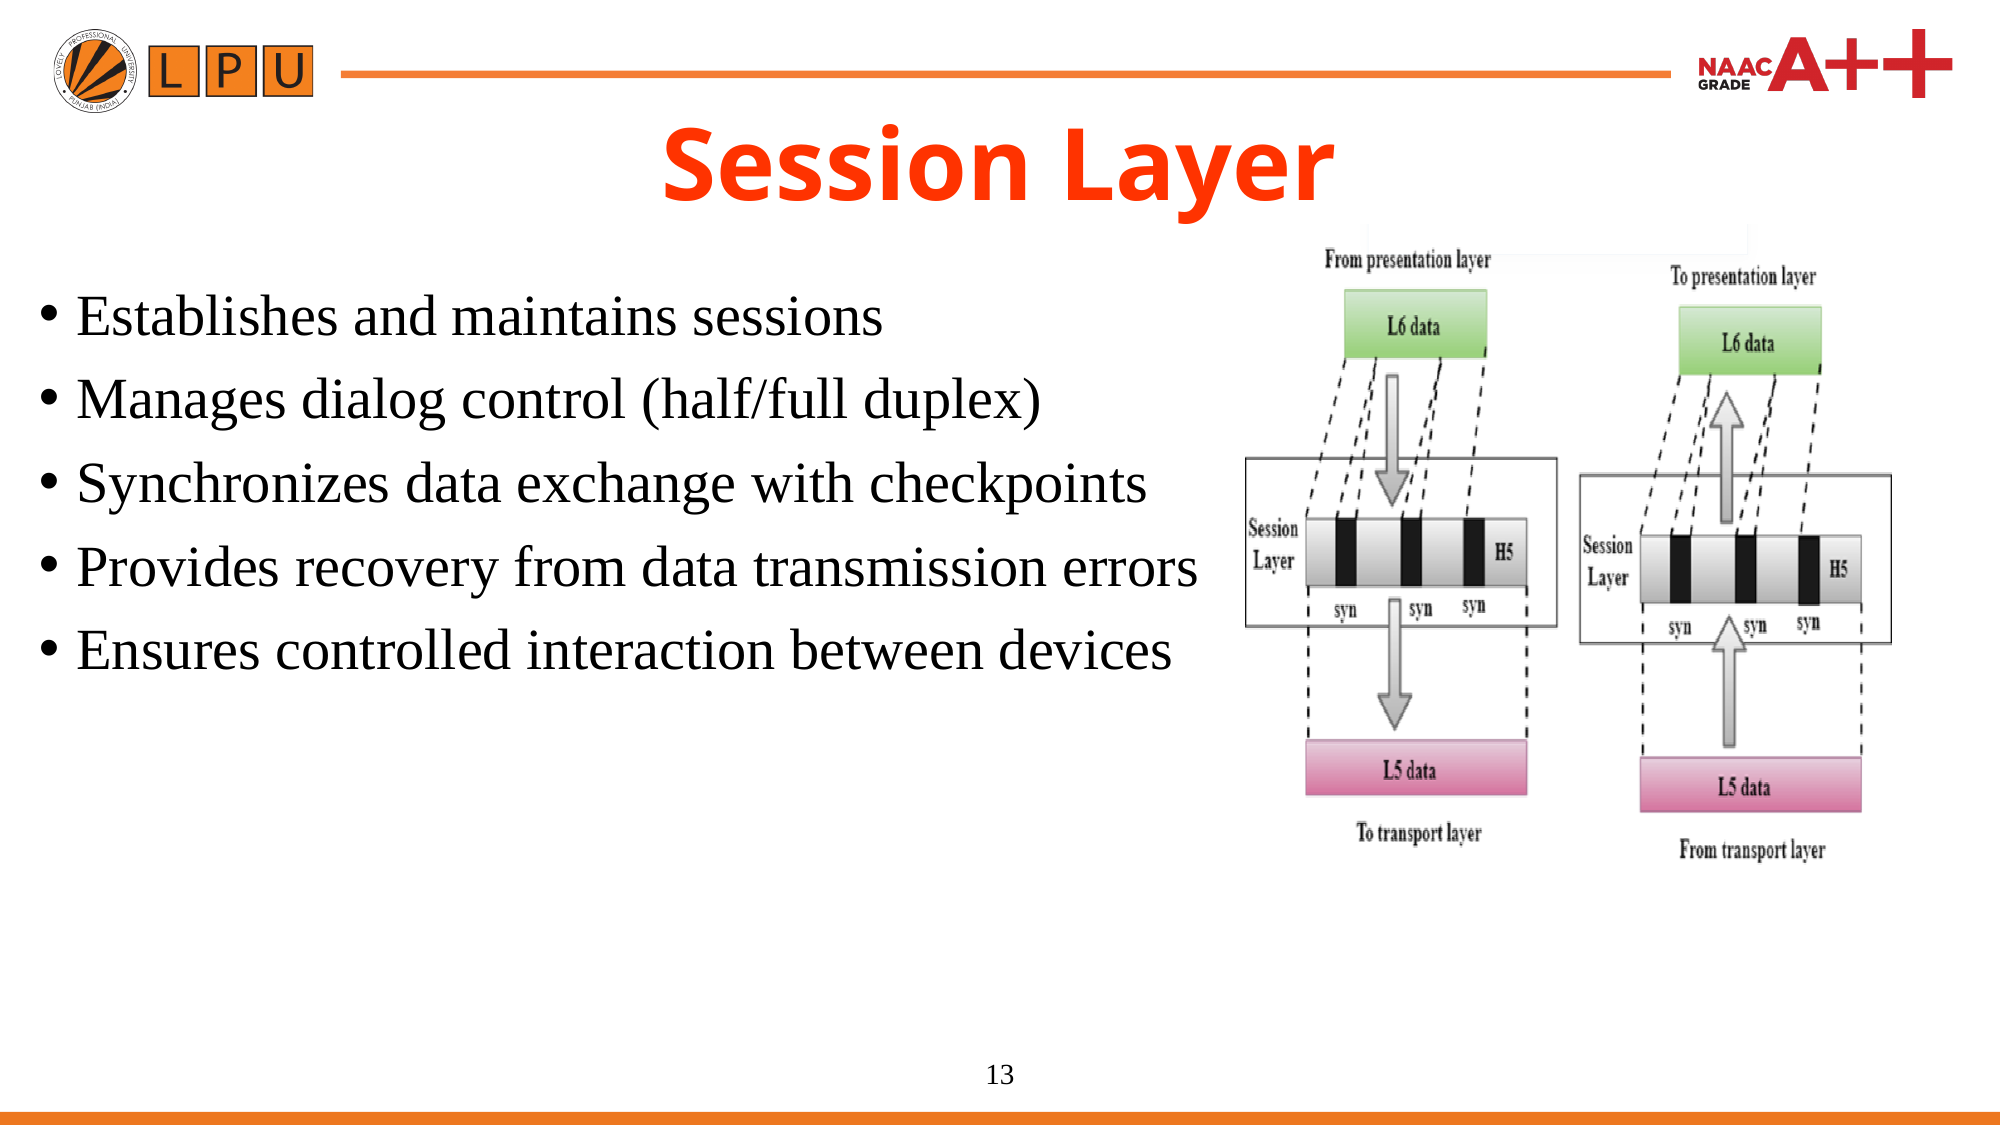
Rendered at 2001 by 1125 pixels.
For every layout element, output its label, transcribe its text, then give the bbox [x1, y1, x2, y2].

footer 13 [662, 1042, 1338, 1103]
list Establishes and maintains sessions Manages dialog control (half/full duplex) Synchronizes data exchange with checkpoints Provides recovery from data transmission errors Ensures controlled interaction between devices [23, 277, 1239, 992]
title Session Layer [137, 59, 1863, 277]
picture [1238, 223, 1900, 898]
